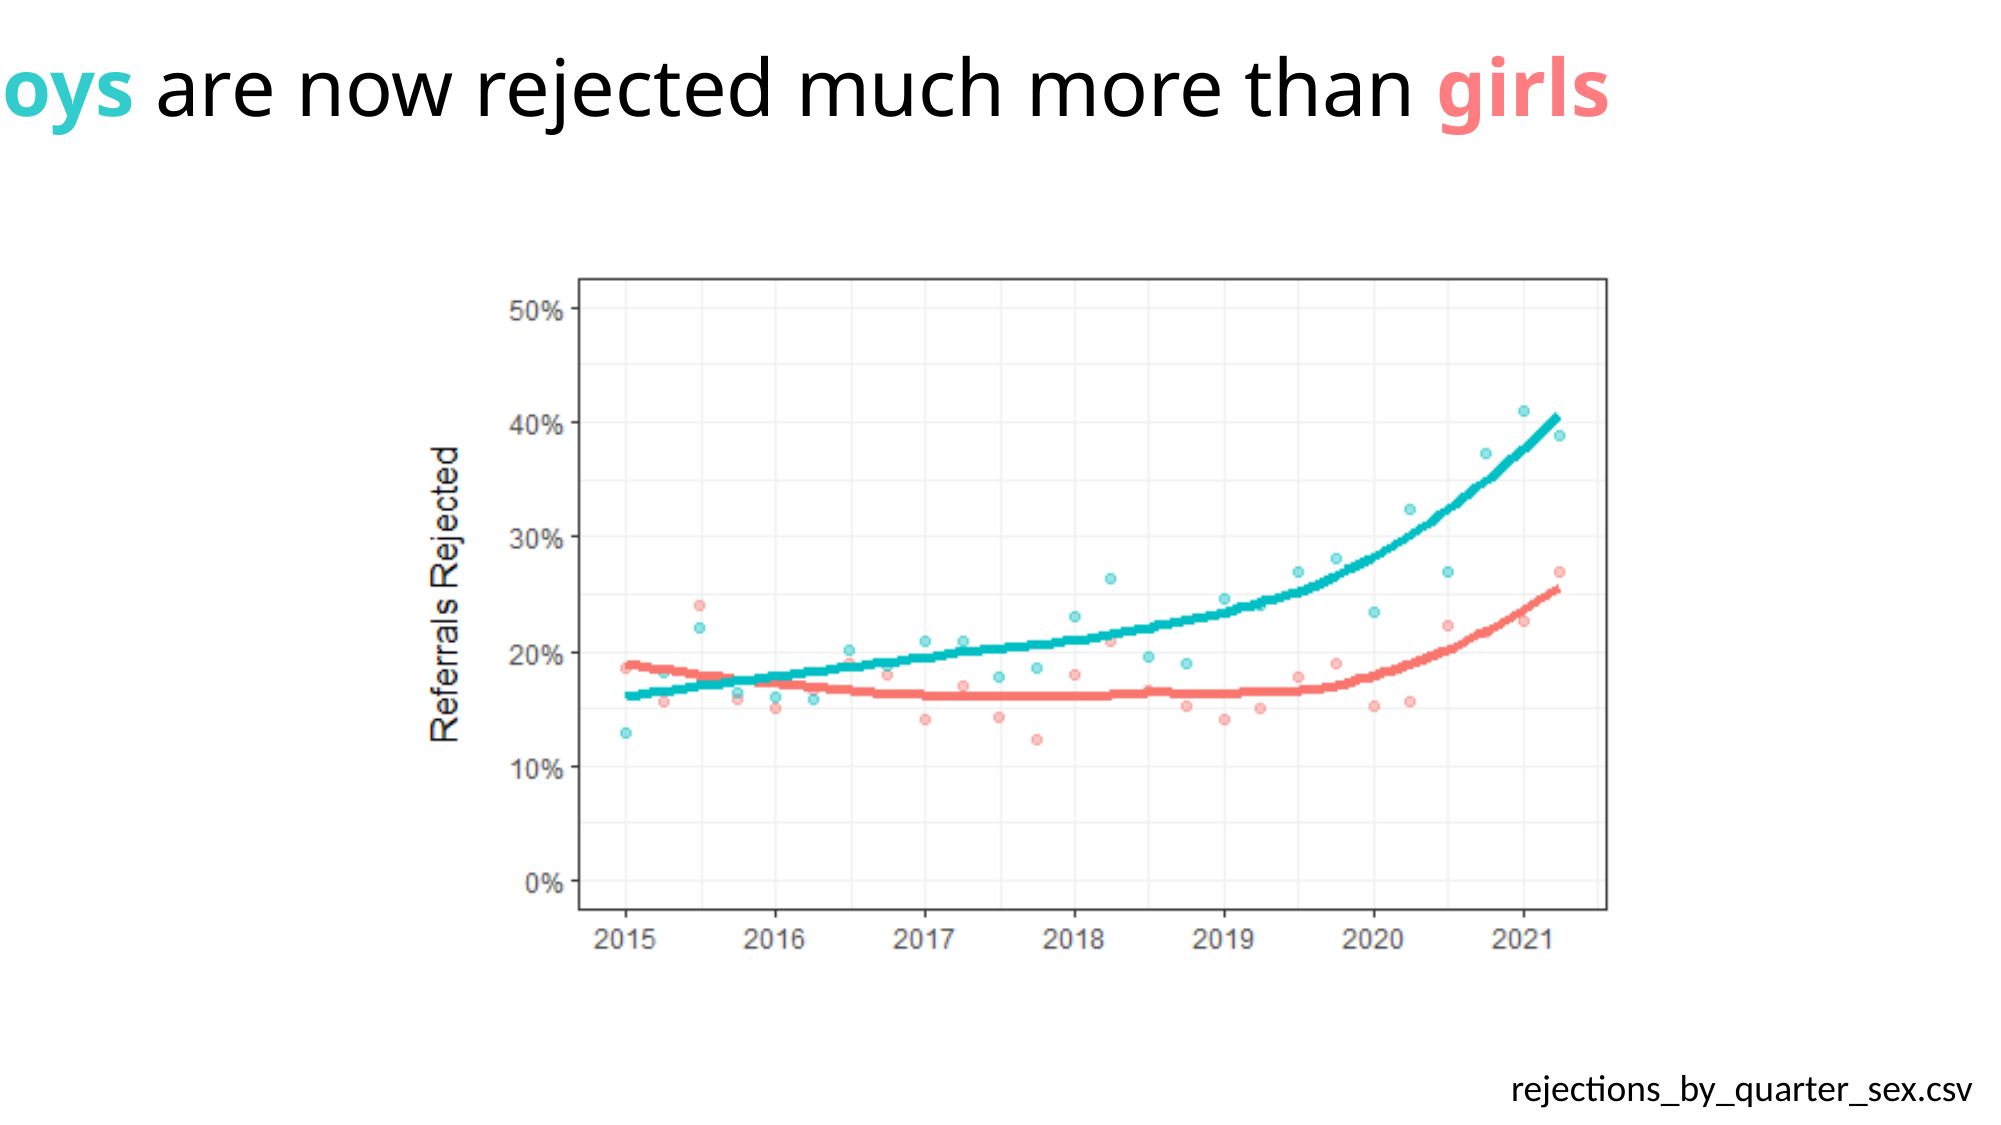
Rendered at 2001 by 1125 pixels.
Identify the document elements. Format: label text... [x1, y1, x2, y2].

text_box Boys are now rejected much more than girls [0, 29, 1626, 140]
text_box rejections_by_quarter_sex.csv [1496, 1056, 1989, 1117]
picture [411, 263, 1624, 1012]
